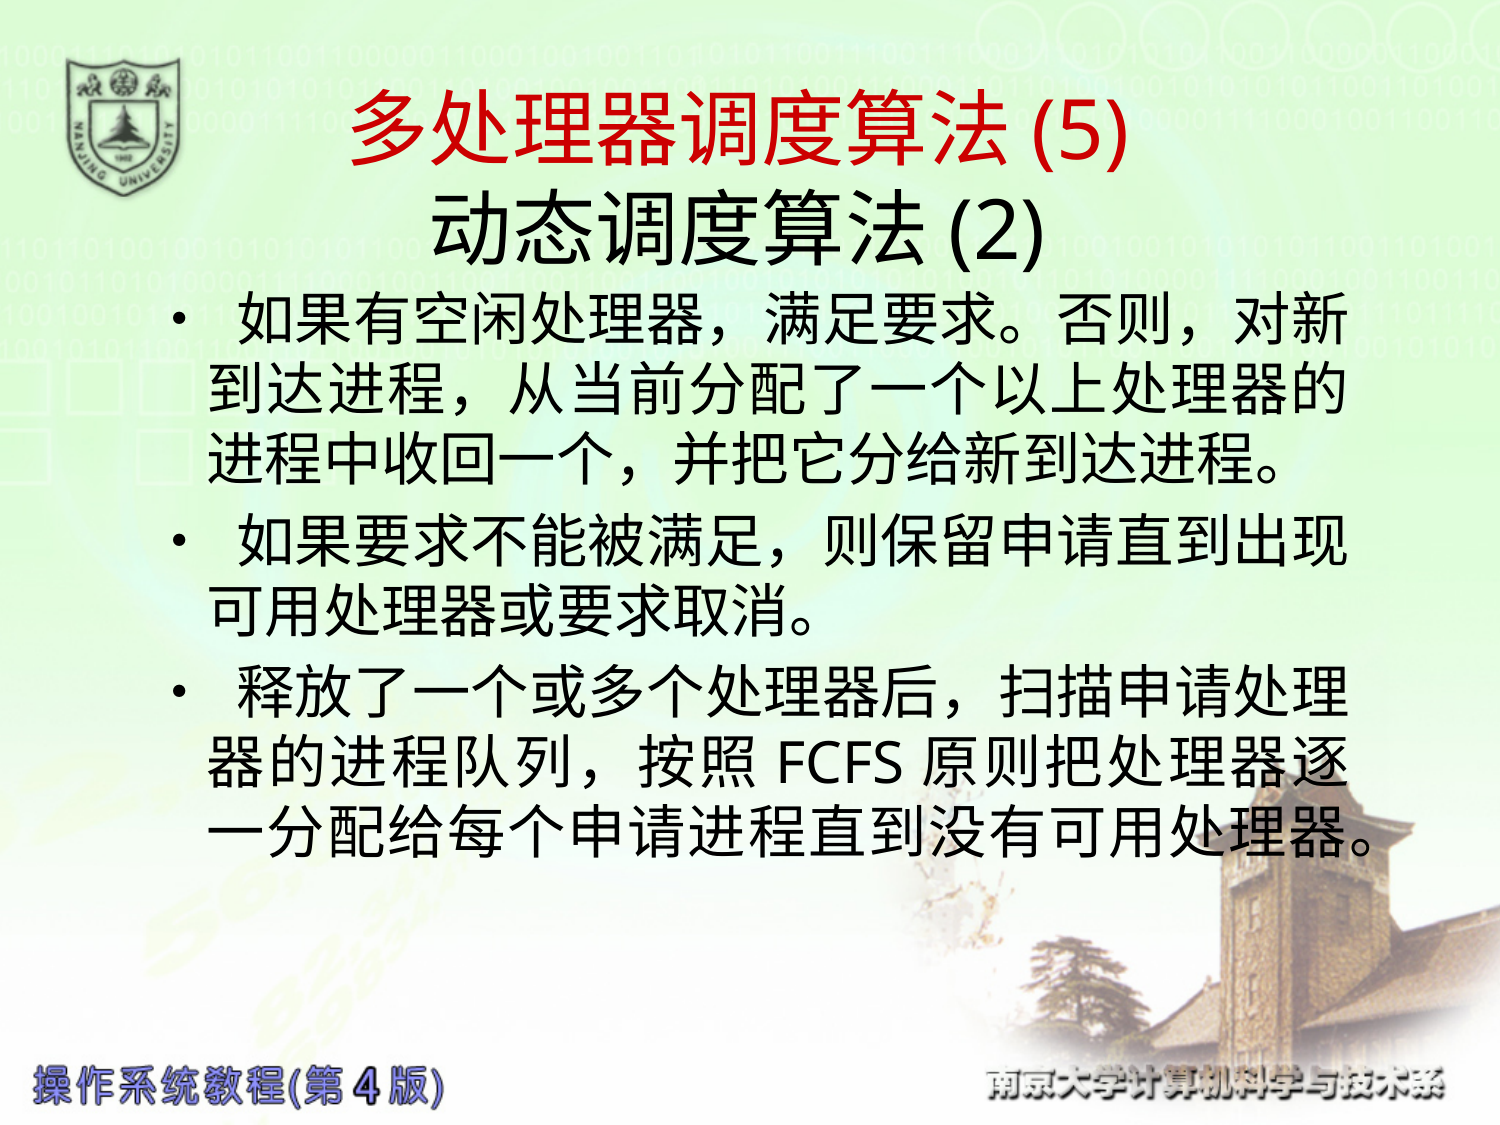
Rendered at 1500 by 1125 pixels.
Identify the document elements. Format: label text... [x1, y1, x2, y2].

text_box 多处理器调度算法(5) 动态调度算法(2) [99, 162, 1375, 350]
text_box • 如果有空闲处理器，满足要求。否则，对新到达进程，从当前分配了一个以上处理器的进程中收回一个，并把它分给新到达进程。 • 如果要求不能被满足，则保留申请直到出现可用处理器或要求取消。 • 释放了一个或多个处理器后，扫描申请处理器的进程队列，按照FCFS原则把处理器逐一分配给每个申请进程直到没有可用处理器。 [135, 274, 1365, 1038]
picture [0, 0, 1500, 1125]
